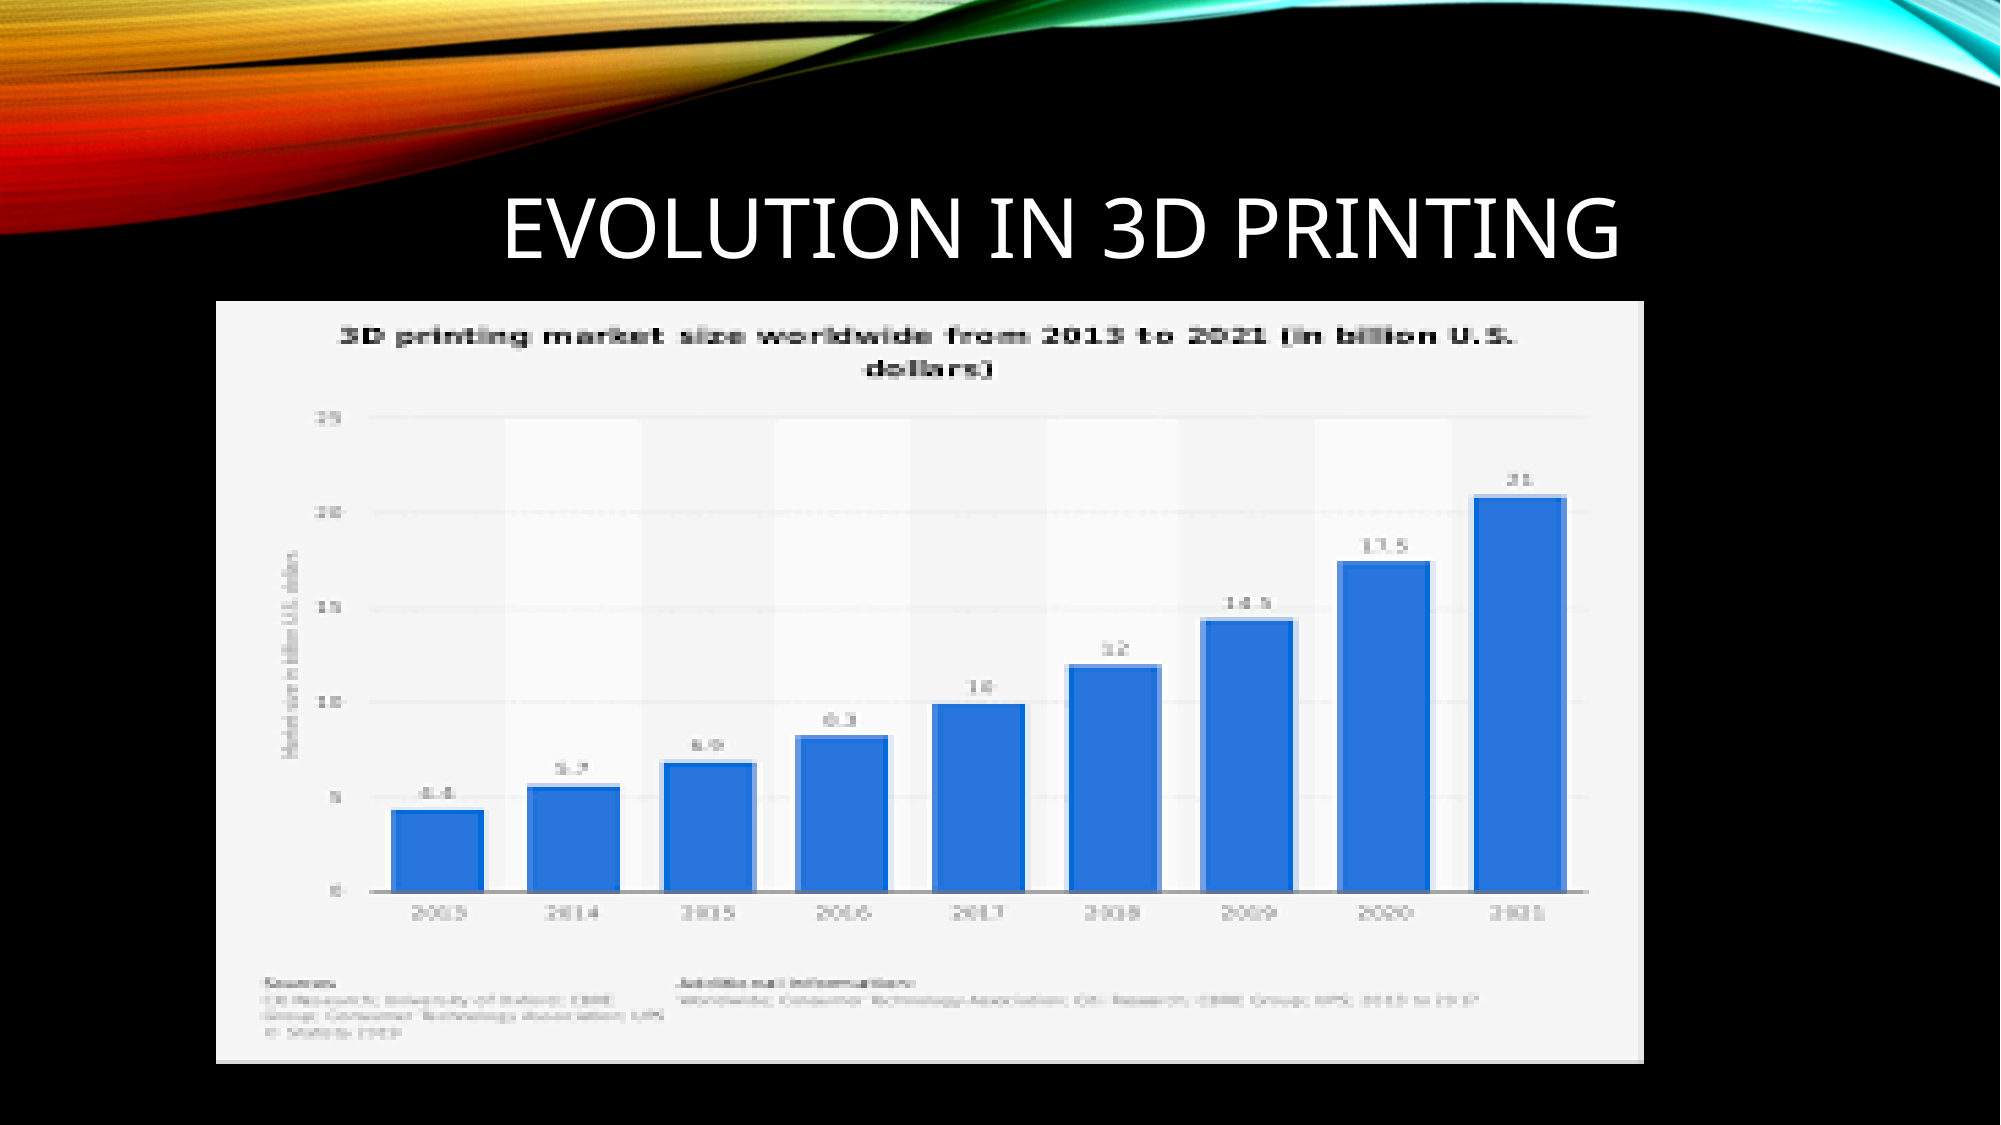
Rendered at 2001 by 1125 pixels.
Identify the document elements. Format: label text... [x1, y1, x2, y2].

title evolution in 3D printing [474, 125, 1888, 338]
picture [0, 0, 2000, 237]
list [216, 301, 1644, 1065]
